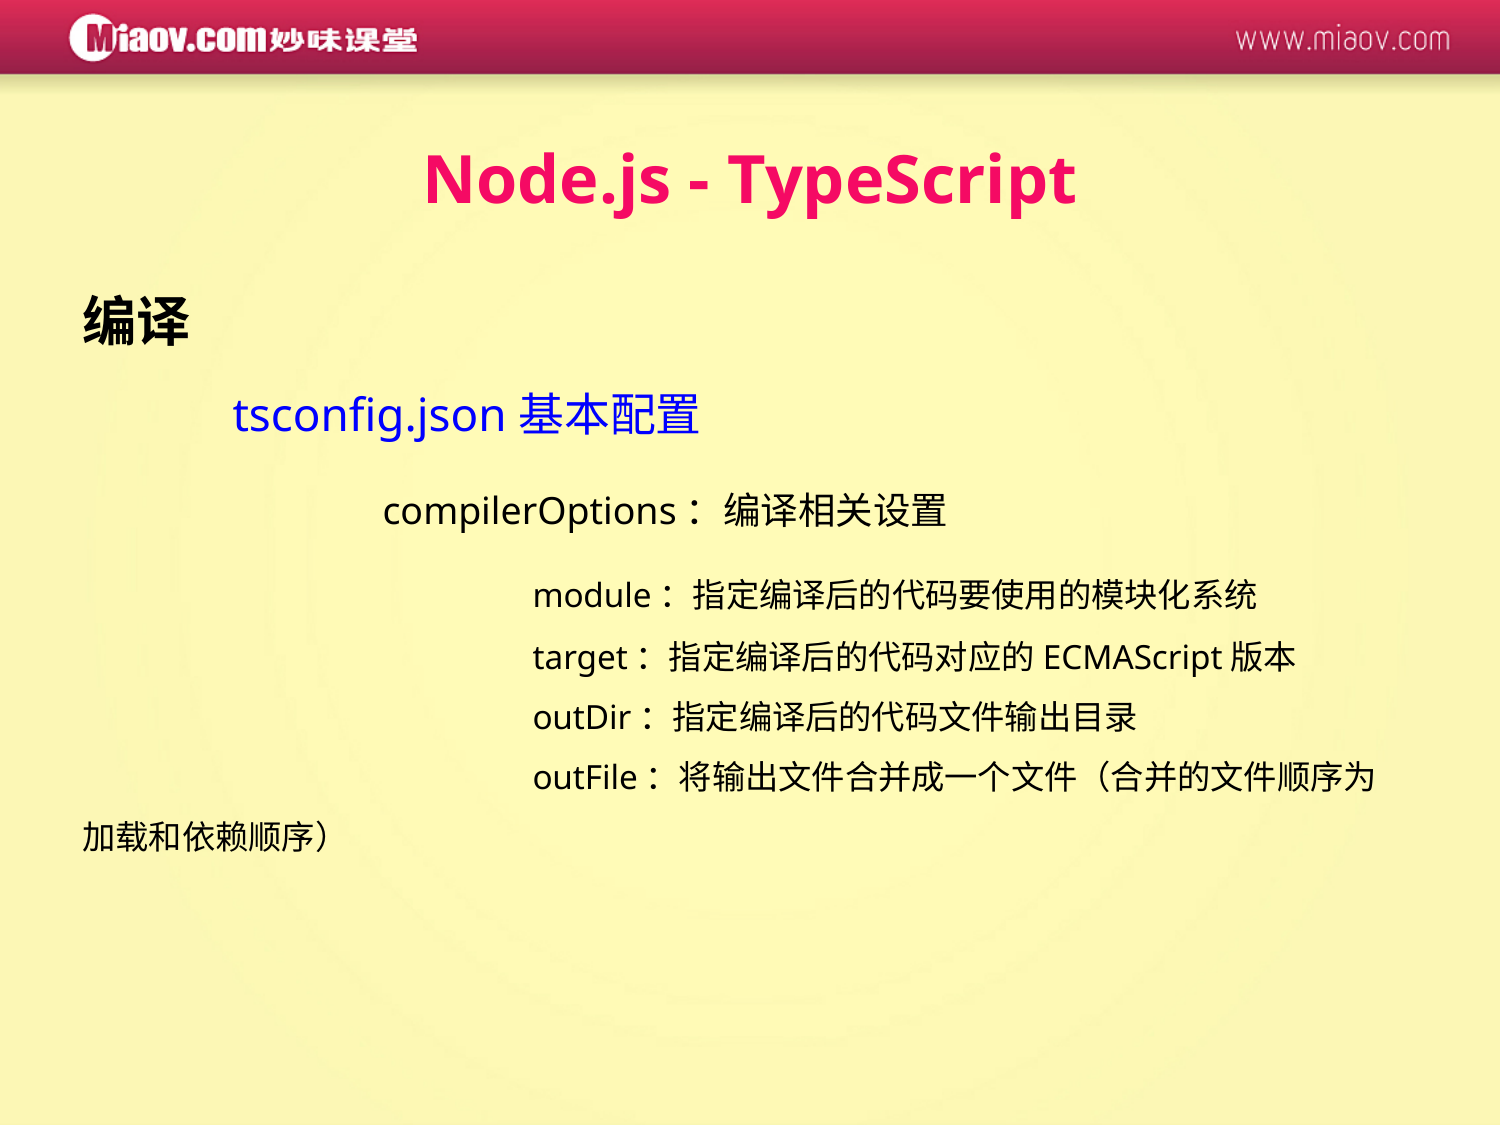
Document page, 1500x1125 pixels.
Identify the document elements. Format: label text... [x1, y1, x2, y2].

title Node.js - TypeScript [74, 82, 1426, 272]
text_box 编译 tsconfig.json 基本配置 compilerOptions：编译相关设置 module：指定编译后的代码要使用的模块化系统 target：指定编译后的代码对应的ECMAScript版本 outDir：指定编译后的代码文件输出目录 outFile：将输出文件合并成一个文件（合并的文件顺序为加载和依赖顺序） [74, 247, 1400, 864]
picture [0, 0, 1500, 1125]
